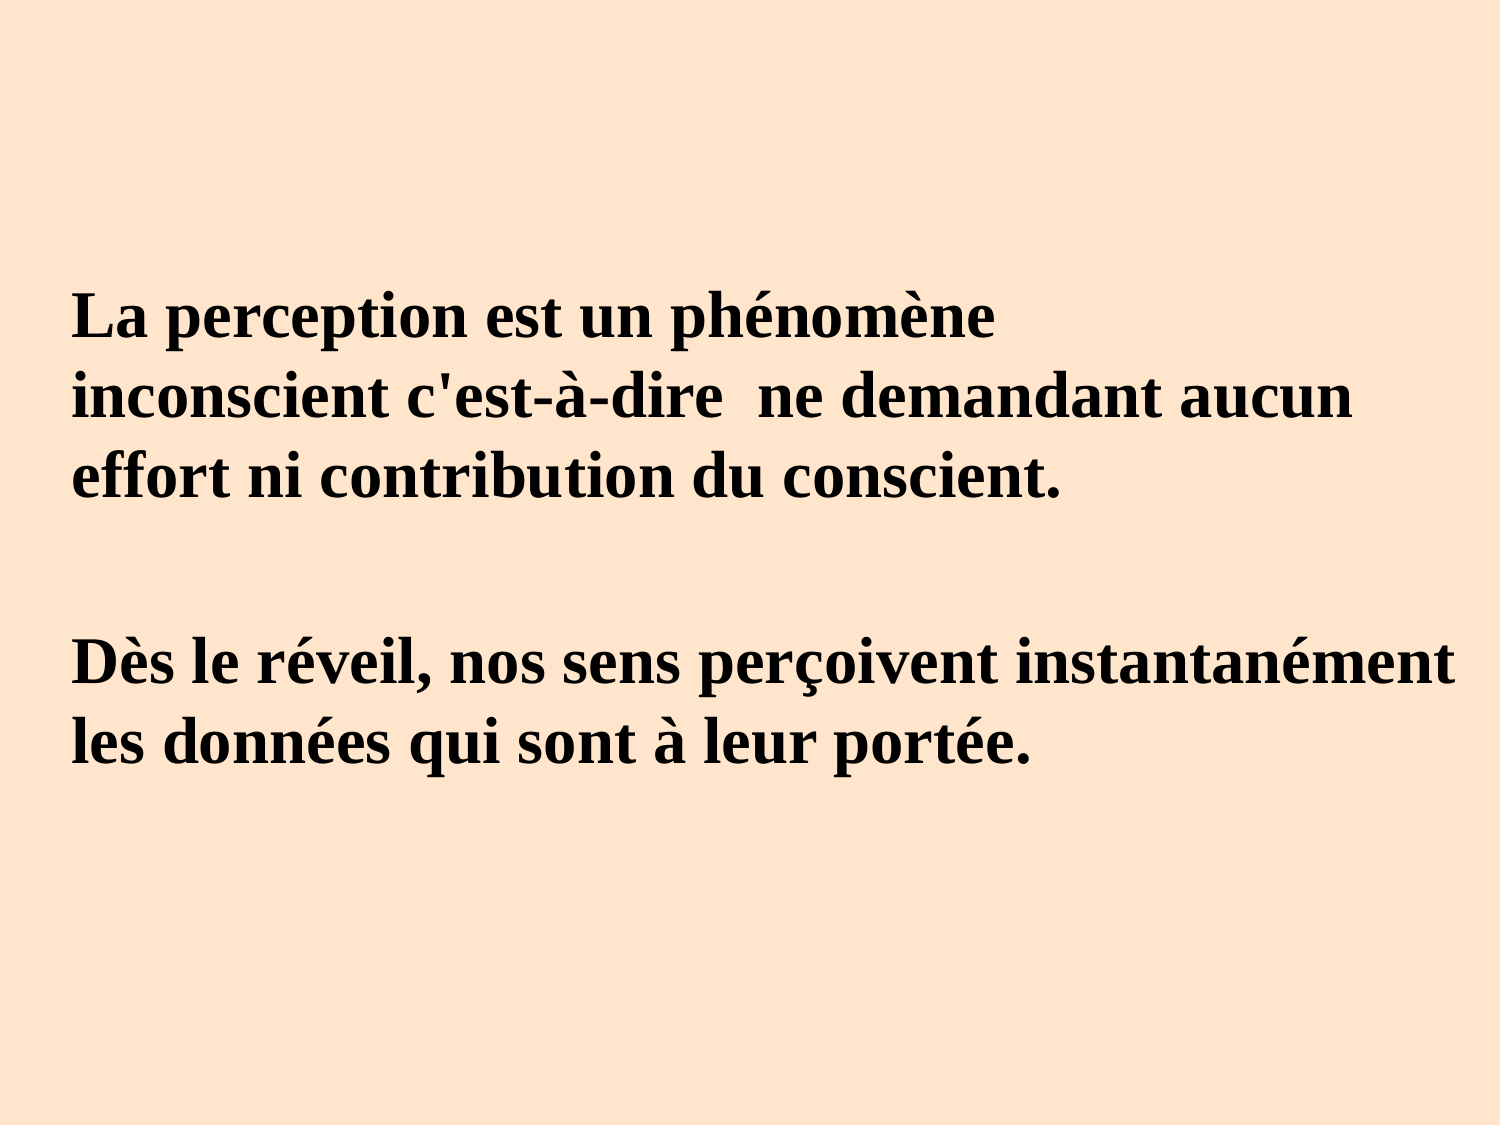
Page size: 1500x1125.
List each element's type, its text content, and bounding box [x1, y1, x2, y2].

list La perception est un phénomène inconscient c'est-à-dire ne demandant aucun effort ni contribution du conscient. Dès le réveil, nos sens perçoivent instantanément les données qui sont à leur portée. [0, 0, 1500, 1125]
